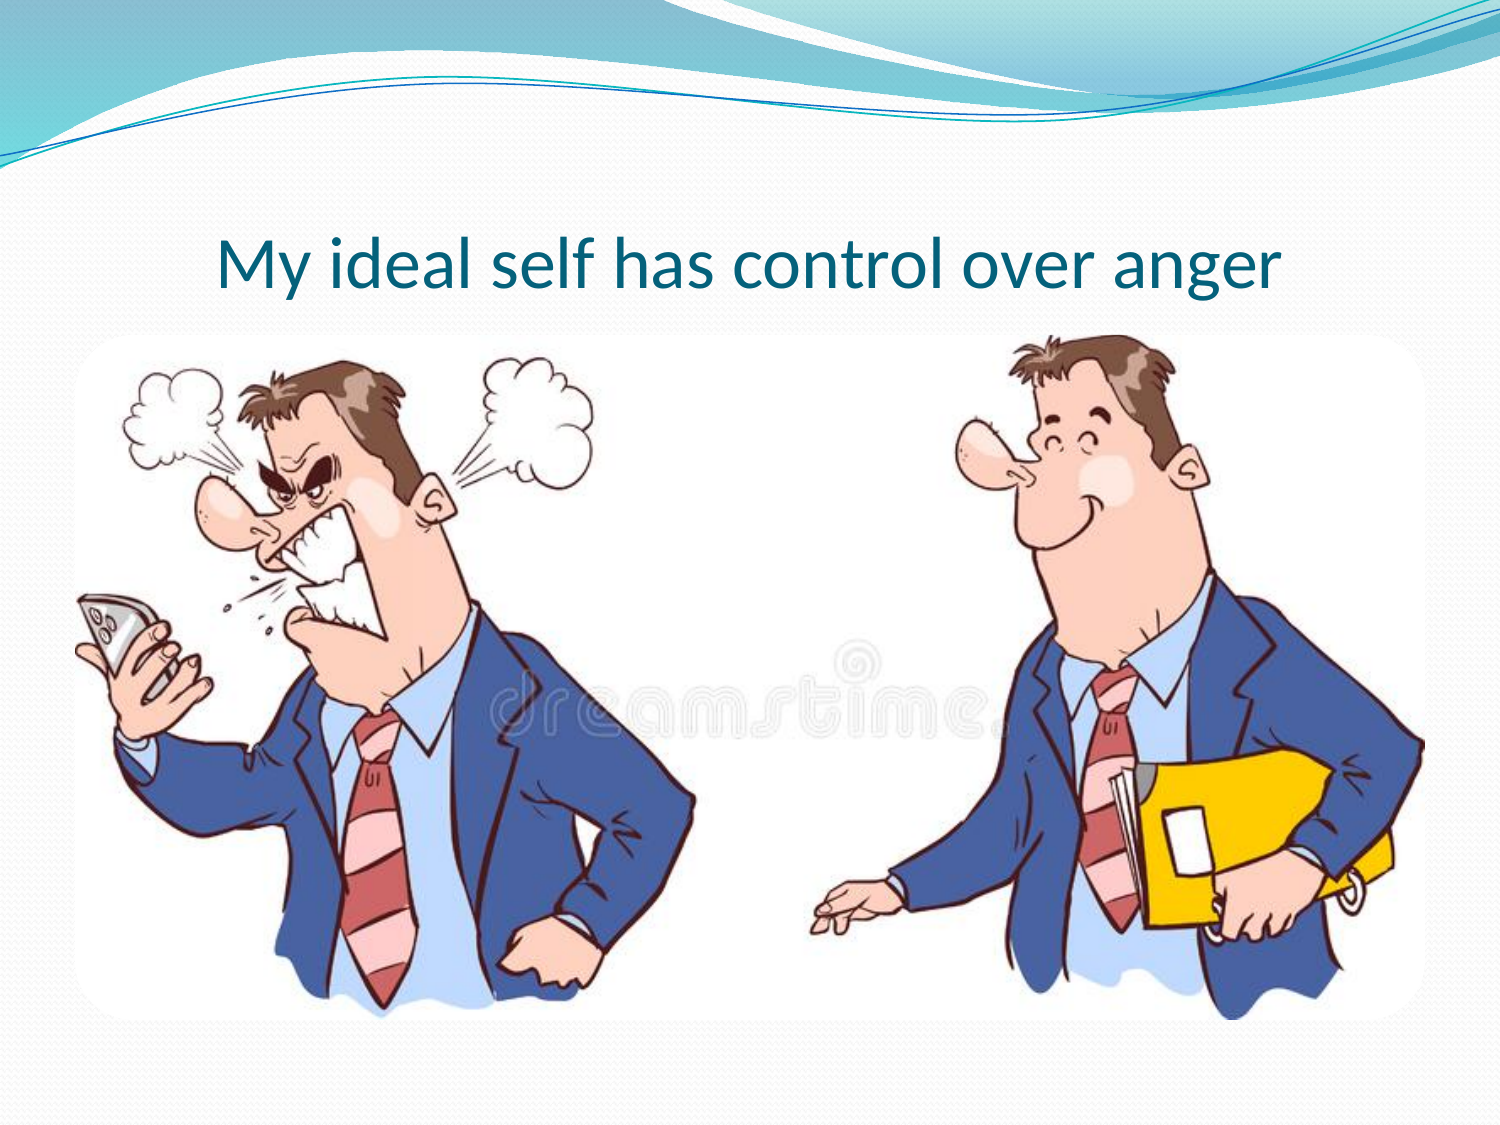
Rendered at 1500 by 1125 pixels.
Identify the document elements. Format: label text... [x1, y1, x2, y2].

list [74, 334, 1426, 1021]
title My ideal self has control over anger [75, 115, 1425, 303]
